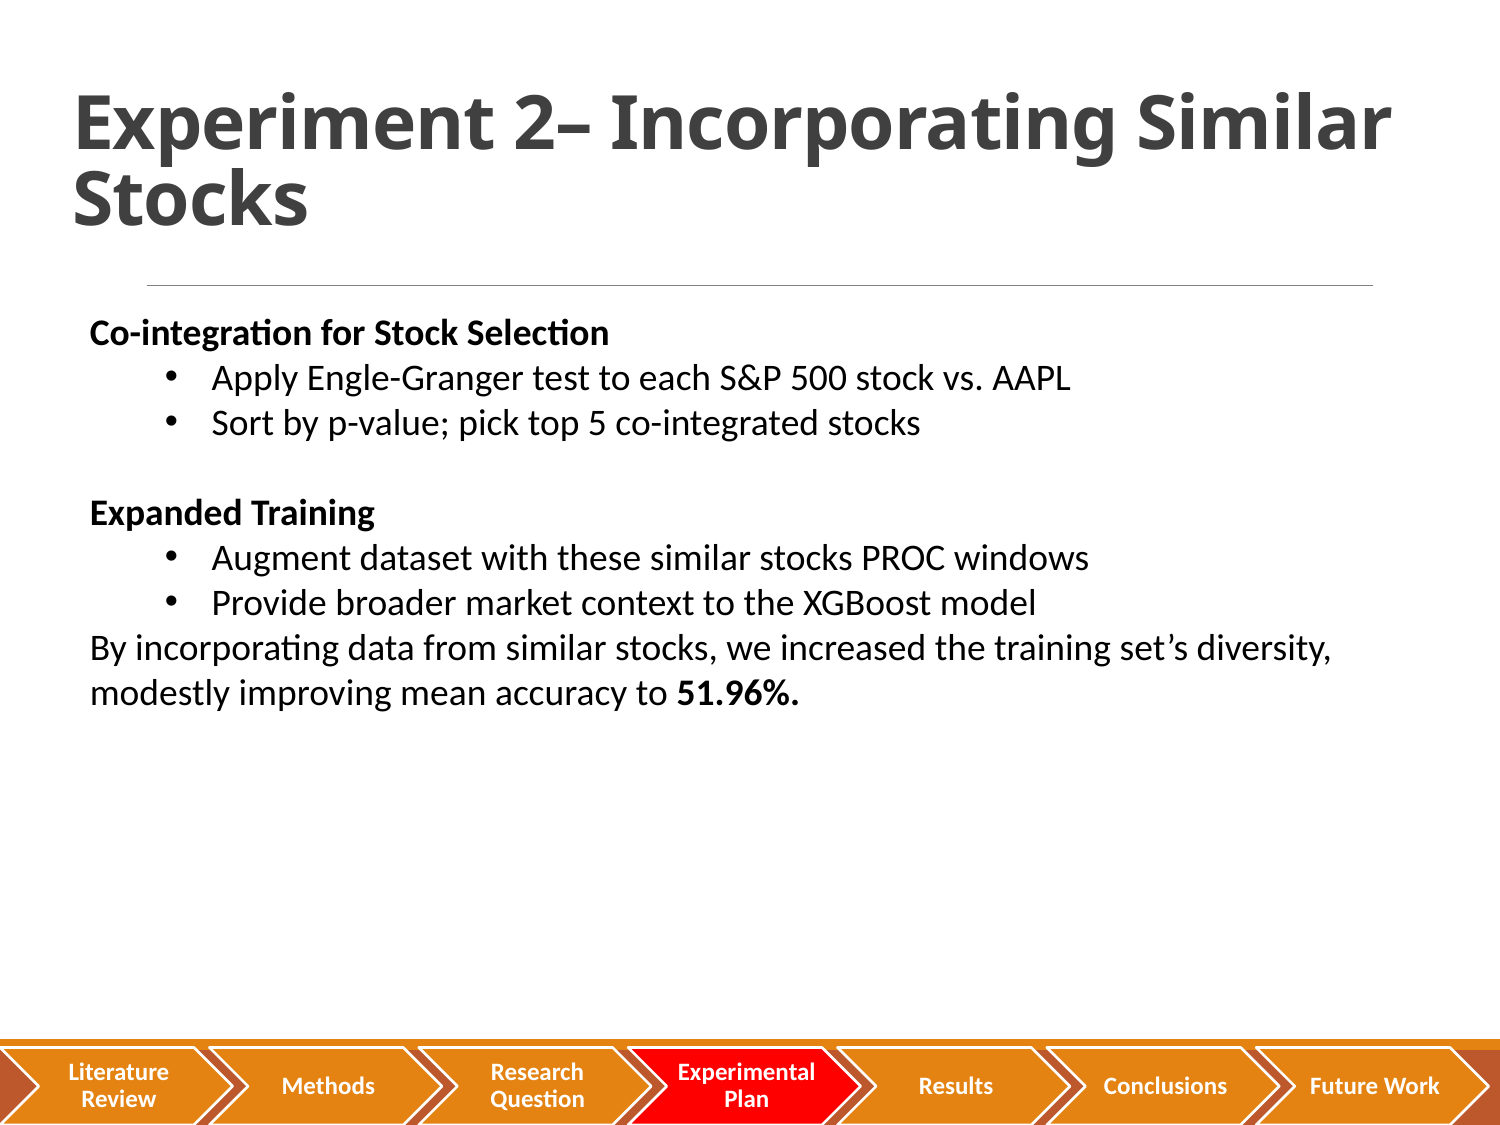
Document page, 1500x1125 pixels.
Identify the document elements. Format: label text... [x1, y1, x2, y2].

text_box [0, 1046, 1490, 1125]
text_box Co-integration for Stock Selection Apply Engle-Granger test to each S&P 500 stock vs. AAPL Sort by p-value; pick top 5 co-integrated stocks Expanded Training Augment dataset with these similar stocks PROC windows Provide broader market context to the XGBoost model By incorporating data from similar stocks, we increased the training set’s diversity, modestly improving mean accuracy to 51.96%. [74, 300, 1428, 766]
title Experiment 2– Incorporating Similar Stocks [57, 138, 1500, 249]
